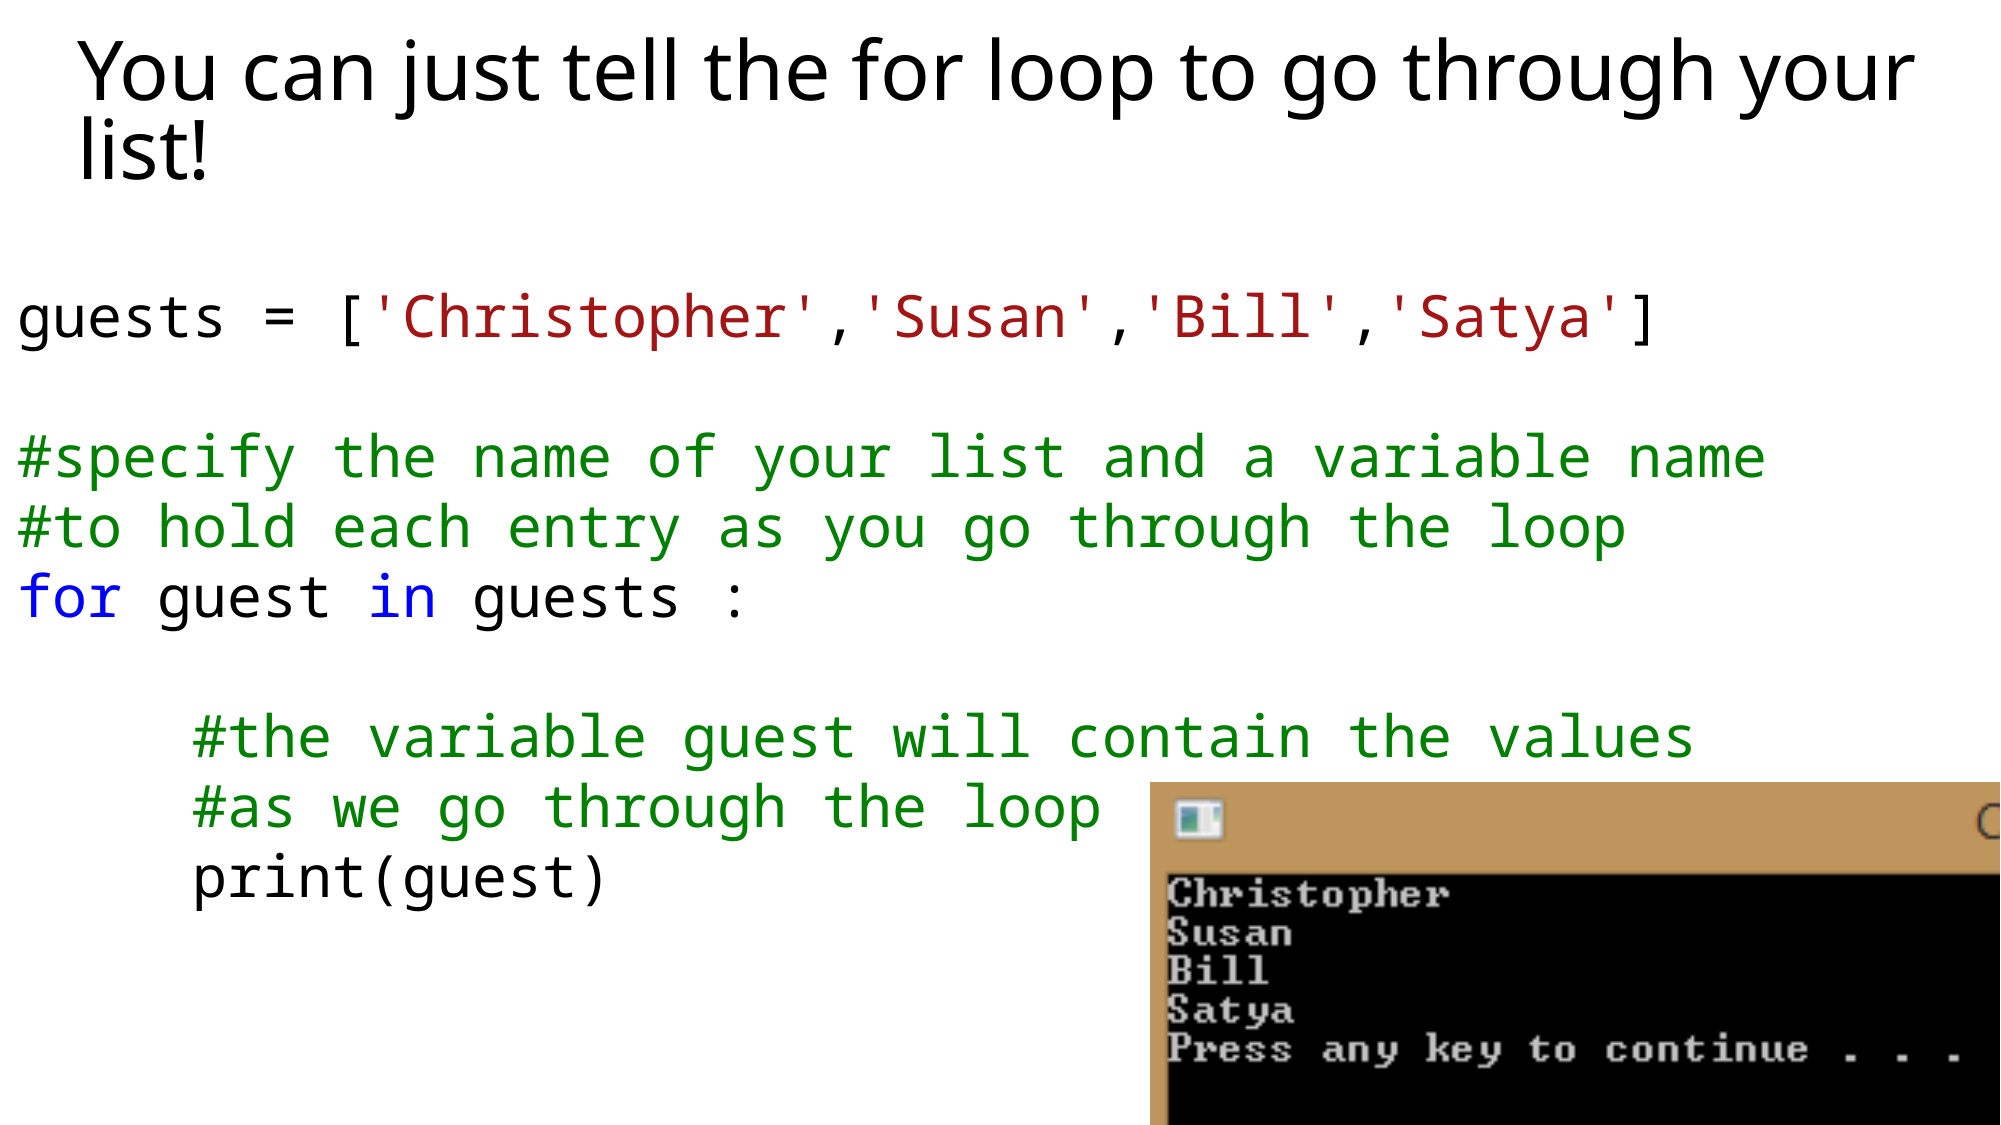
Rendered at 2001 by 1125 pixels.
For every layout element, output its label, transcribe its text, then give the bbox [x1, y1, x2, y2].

text_box guests = ['Christopher','Susan','Bill','Satya'] #specify the name of your list and a variable name #to hold each entry as you go through the loop for guest in guests : #the variable guest will contain the values #as we go through the loop print(guest) [2, 272, 1783, 917]
text_box You can just tell the for loop to go through your list! [62, 29, 1953, 205]
picture [1150, 781, 2000, 1125]
